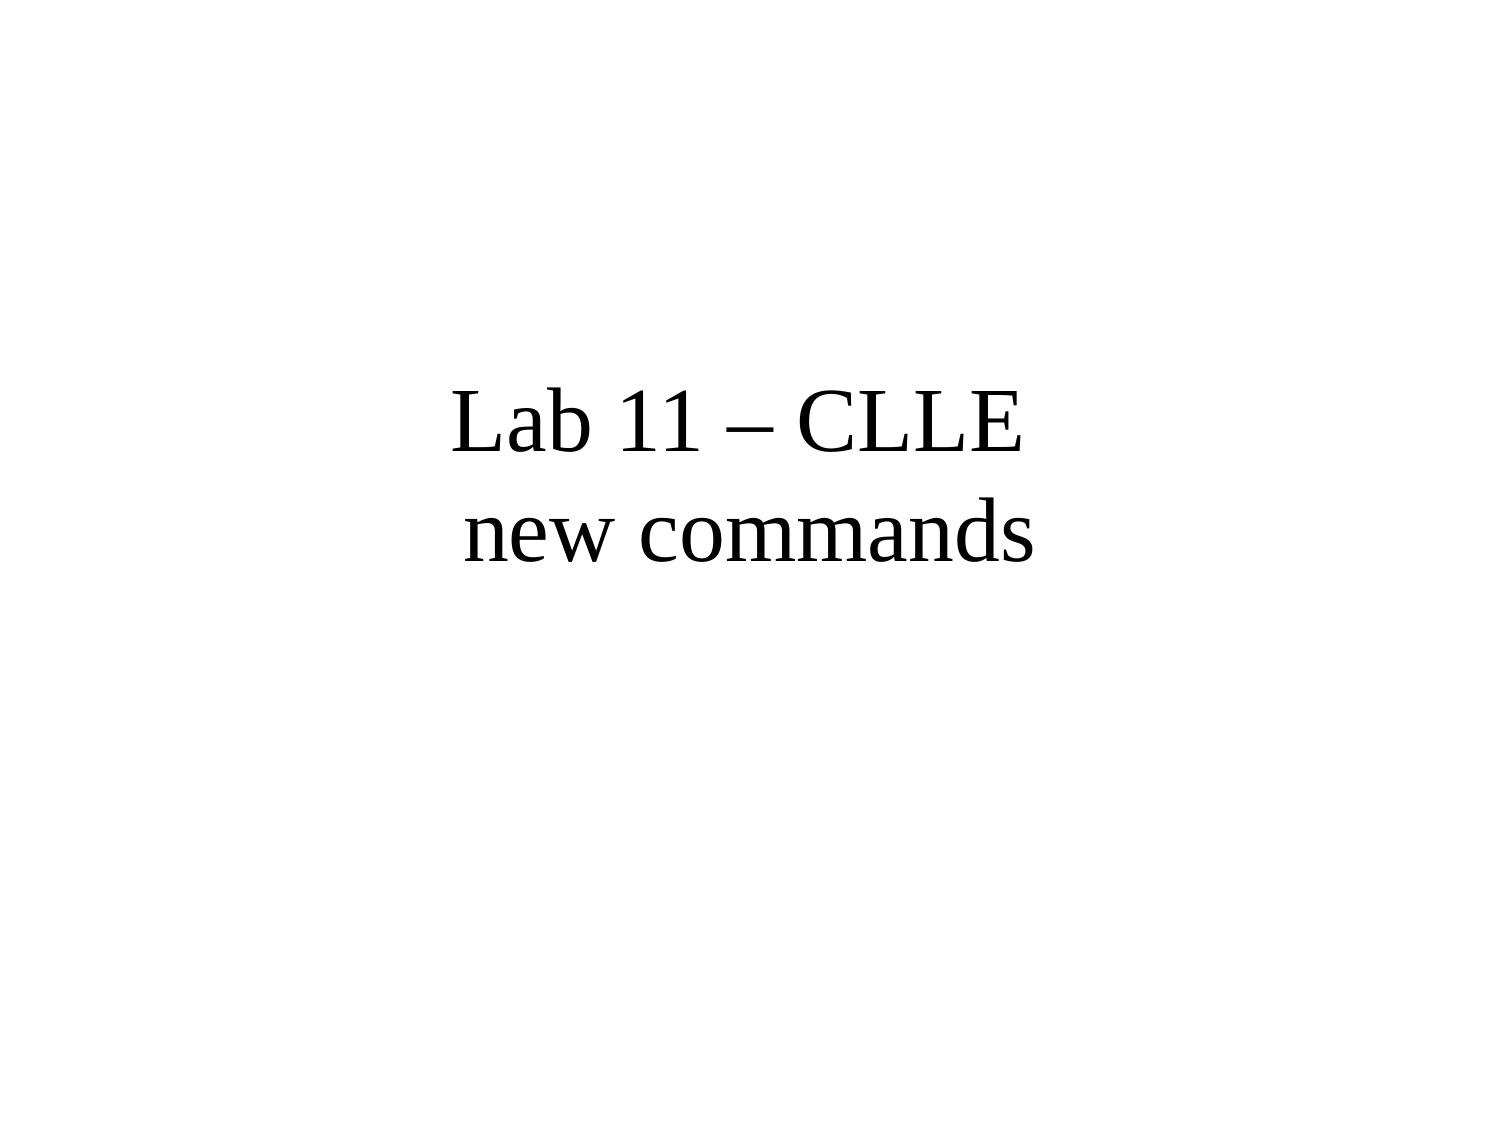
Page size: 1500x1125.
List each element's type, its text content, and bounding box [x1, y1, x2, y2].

title Lab 11 – CLLE new commands [112, 349, 1388, 591]
